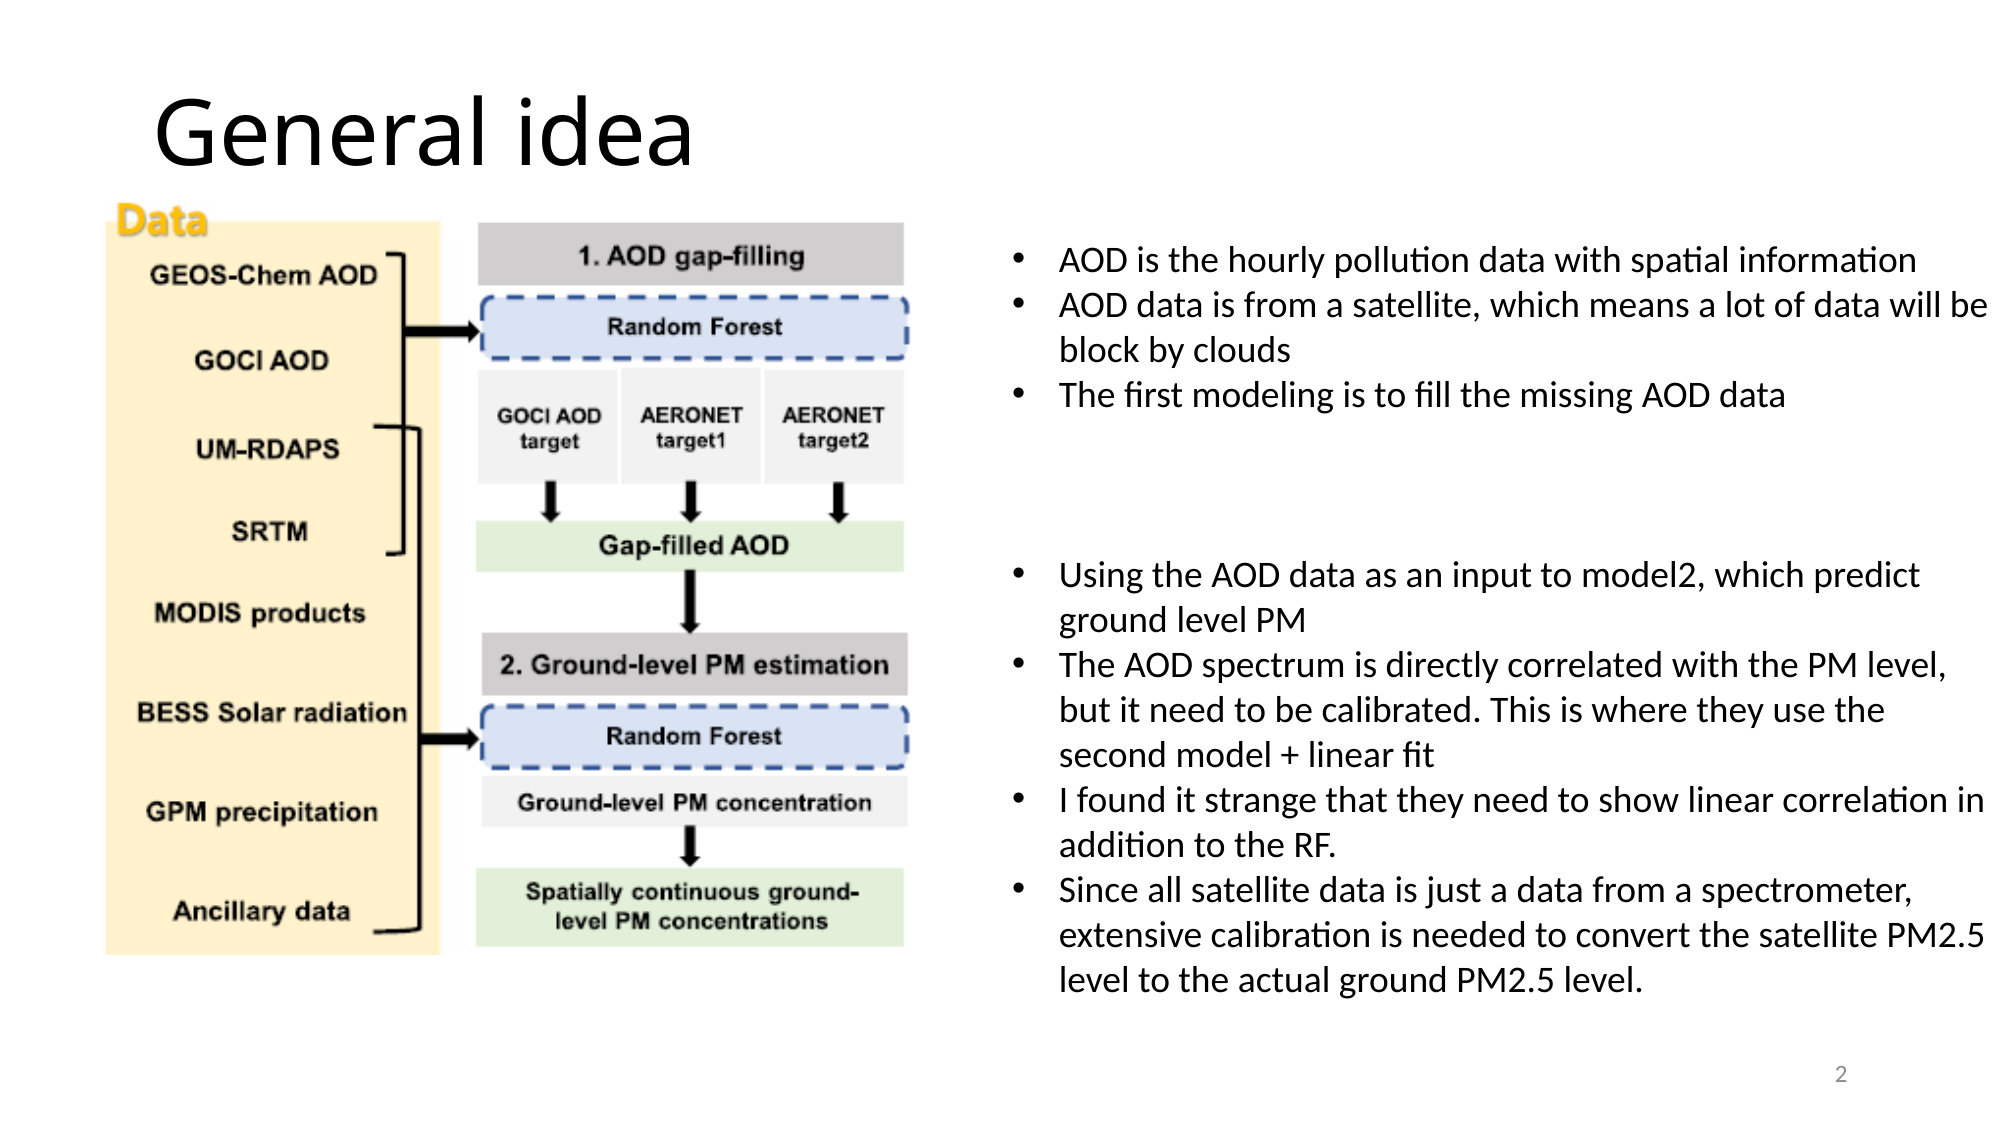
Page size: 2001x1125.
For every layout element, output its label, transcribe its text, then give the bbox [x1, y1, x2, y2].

title General idea [137, 59, 1863, 212]
text_box AOD is the hourly pollution data with spatial information AOD data is from a satellite, which means a lot of data will be block by clouds The first modeling is to fill the missing AOD data Using the AOD data as an input to model2, which predict ground level PM The AOD spectrum is directly correlated with the PM level, but it need to be calibrated. This is where they use the second model + linear fit I found it strange that they need to show linear correlation in addition to the RF. Since all satellite data is just a data from a spectrometer, extensive calibration is needed to convert the satellite PM2.5 level to the actual ground PM2.5 level. [997, 227, 2000, 1053]
picture [94, 178, 922, 955]
slide_number 2 [1412, 1053, 1863, 1103]
